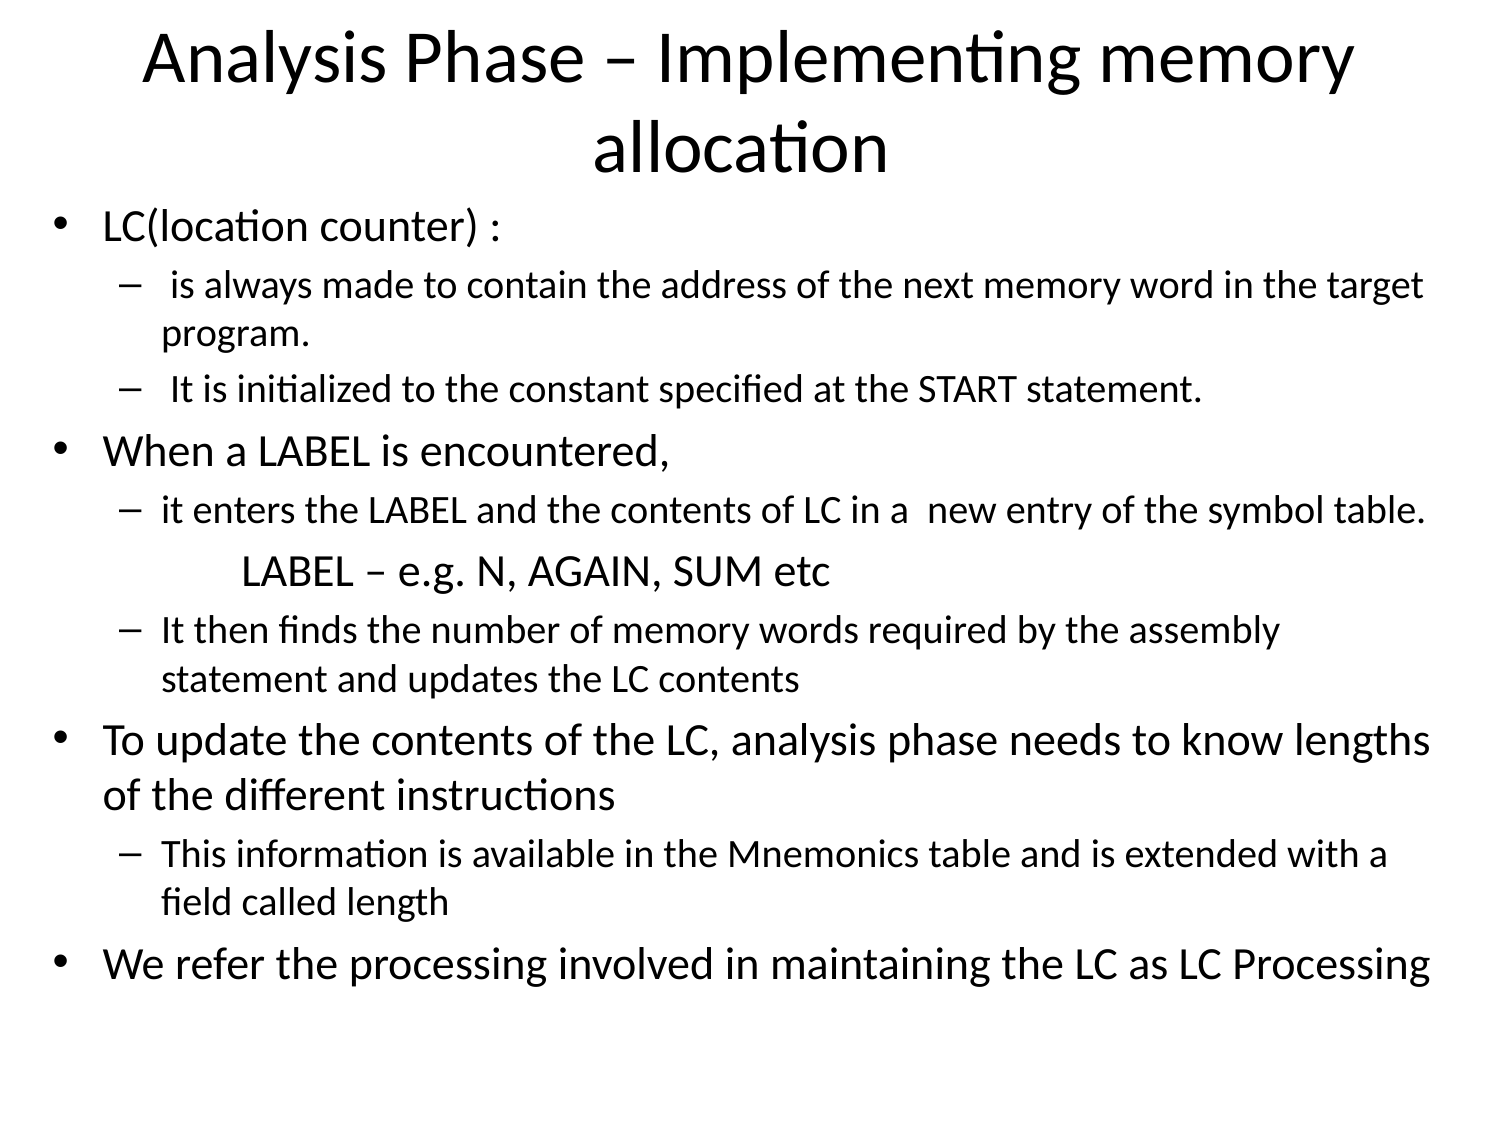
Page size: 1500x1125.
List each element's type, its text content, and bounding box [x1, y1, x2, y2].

title Analysis Phase – Implementing memory allocation [75, 45, 1425, 150]
list LC(location counter) : is always made to contain the address of the next memory word in the target program. It is initialized to the constant specified at the START statement. When a LABEL is encountered, it enters the LABEL and the contents of LC in a new entry of the symbol table. LABEL – e.g. N, AGAIN, SUM etc It then finds the number of memory words required by the assembly statement and updates the LC contents To update the contents of the LC, analysis phase needs to know lengths of the different instructions This information is available in the Mnemonics table and is extended with a field called length We refer the processing involved in maintaining the LC as LC Processing [37, 187, 1463, 1088]
